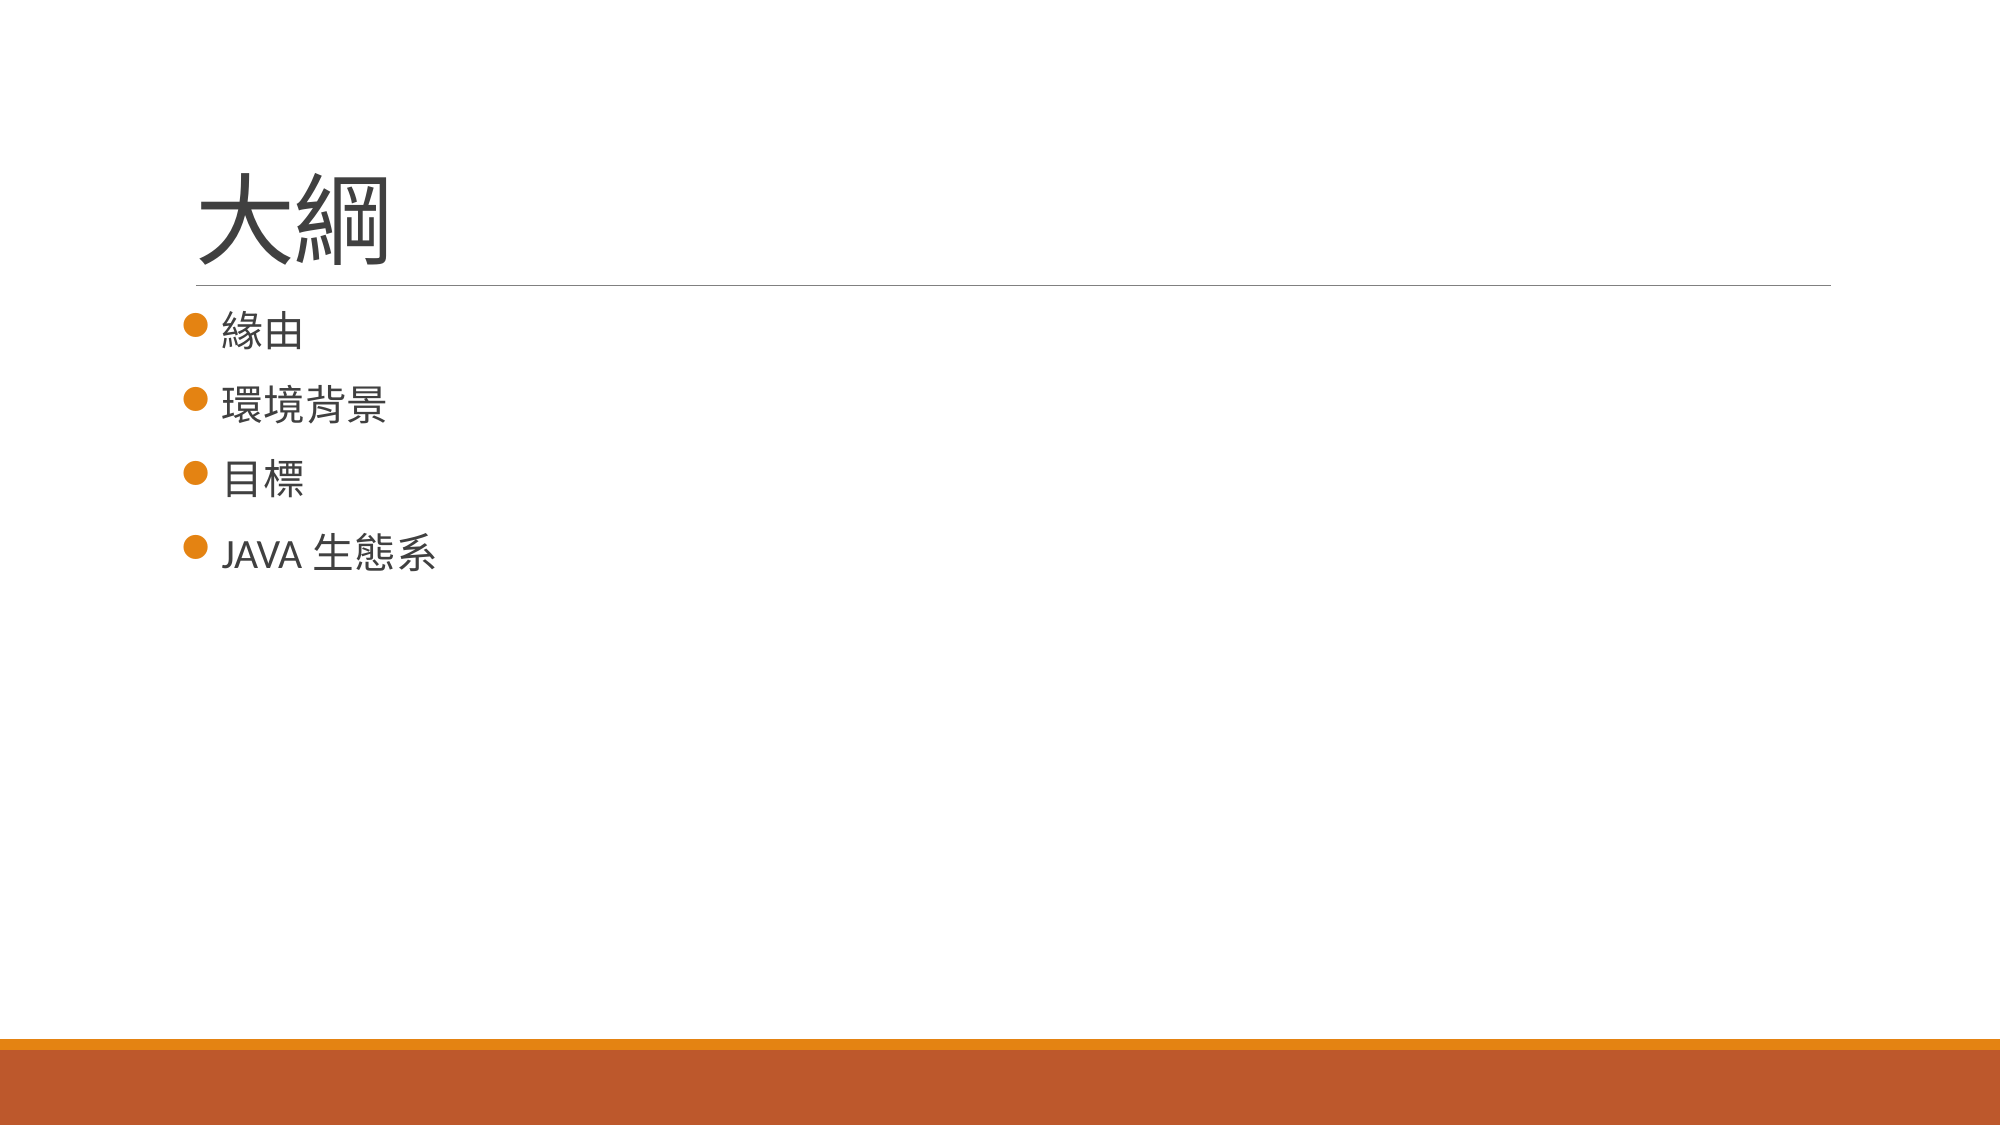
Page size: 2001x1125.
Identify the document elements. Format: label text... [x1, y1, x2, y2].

list 緣由 環境背景 目標 JAVA生態系 [180, 302, 1830, 963]
title 大綱 [180, 47, 1830, 285]
